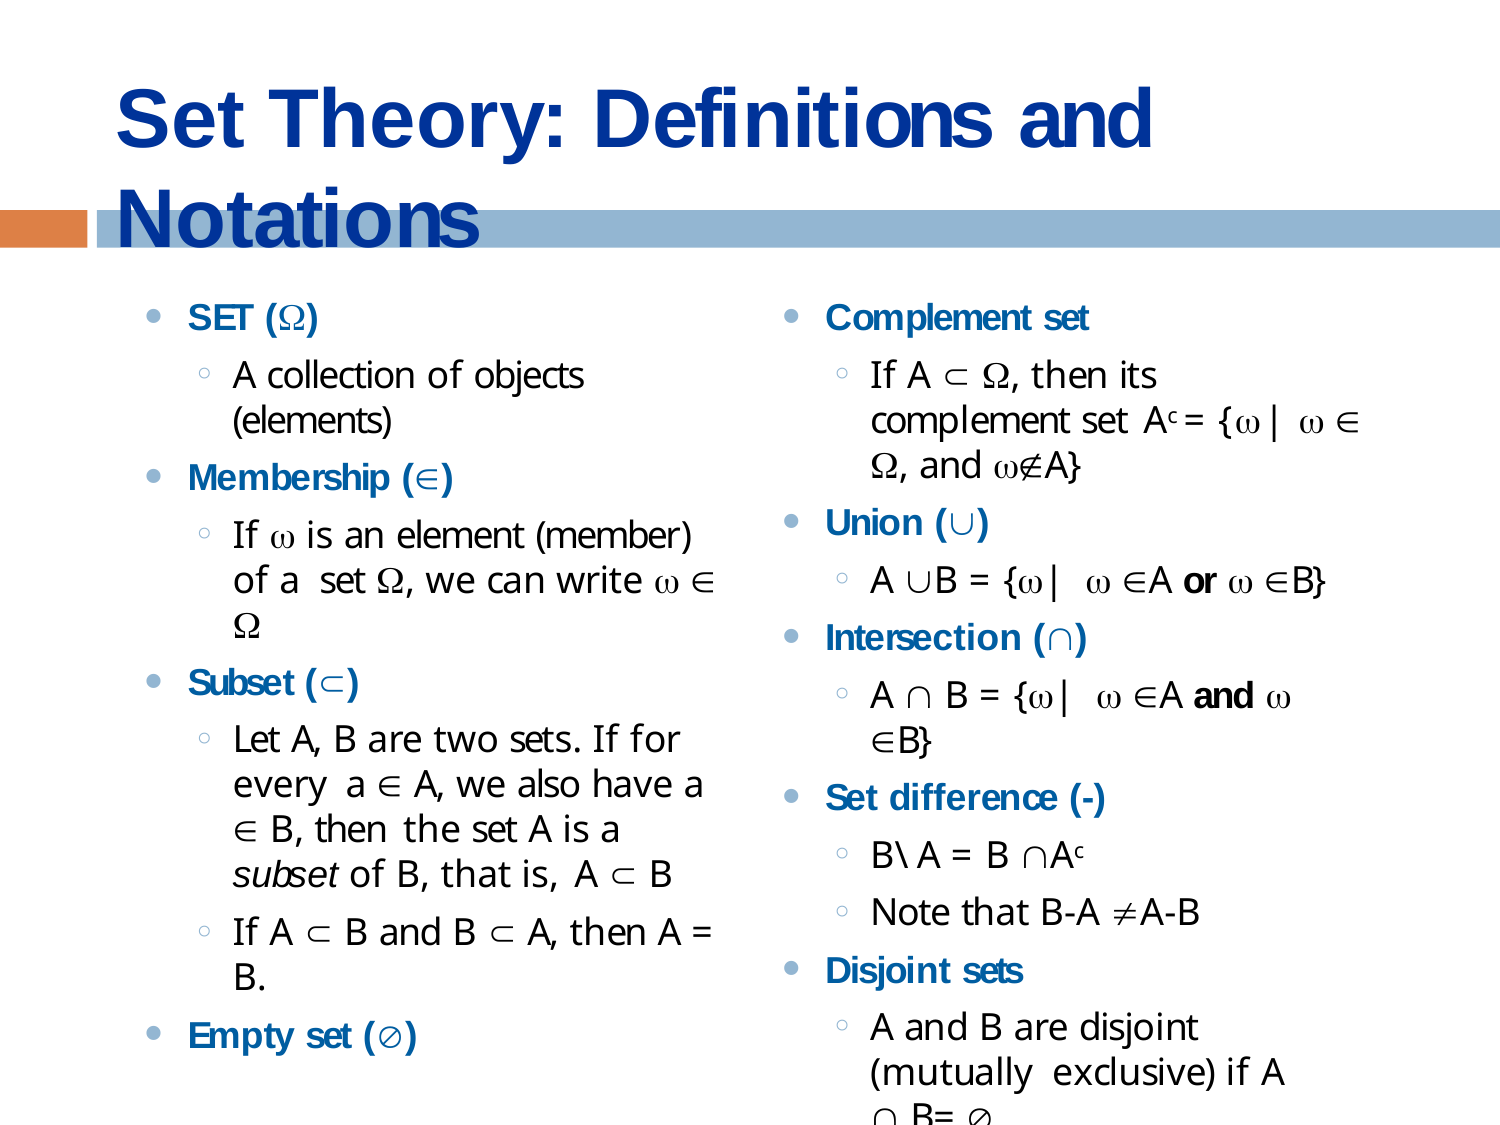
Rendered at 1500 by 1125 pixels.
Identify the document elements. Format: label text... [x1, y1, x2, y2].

title Set Theory: Definitions and Notations [113, 61, 1413, 264]
list Complement set If A  , then its complement set Ac = {|   , and A} Union () A B = {|  A or  B} Intersection () A  B = {|  A and  B} Set difference (-) B\A = B Ac Note that B-A A-B Disjoint sets A and B are disjoint (mutually exclusive) if A  B=  [761, 278, 1395, 1125]
list SET () A collection of objects (elements) Membership () If  is an element (member) of a set , we can write    Subset () Let A, B are two sets. If for every a  A, we also have a  B, then the set A is a subset of B, that is, A  B If A  B and B  A, then A = B. Empty set () [138, 278, 727, 1056]
